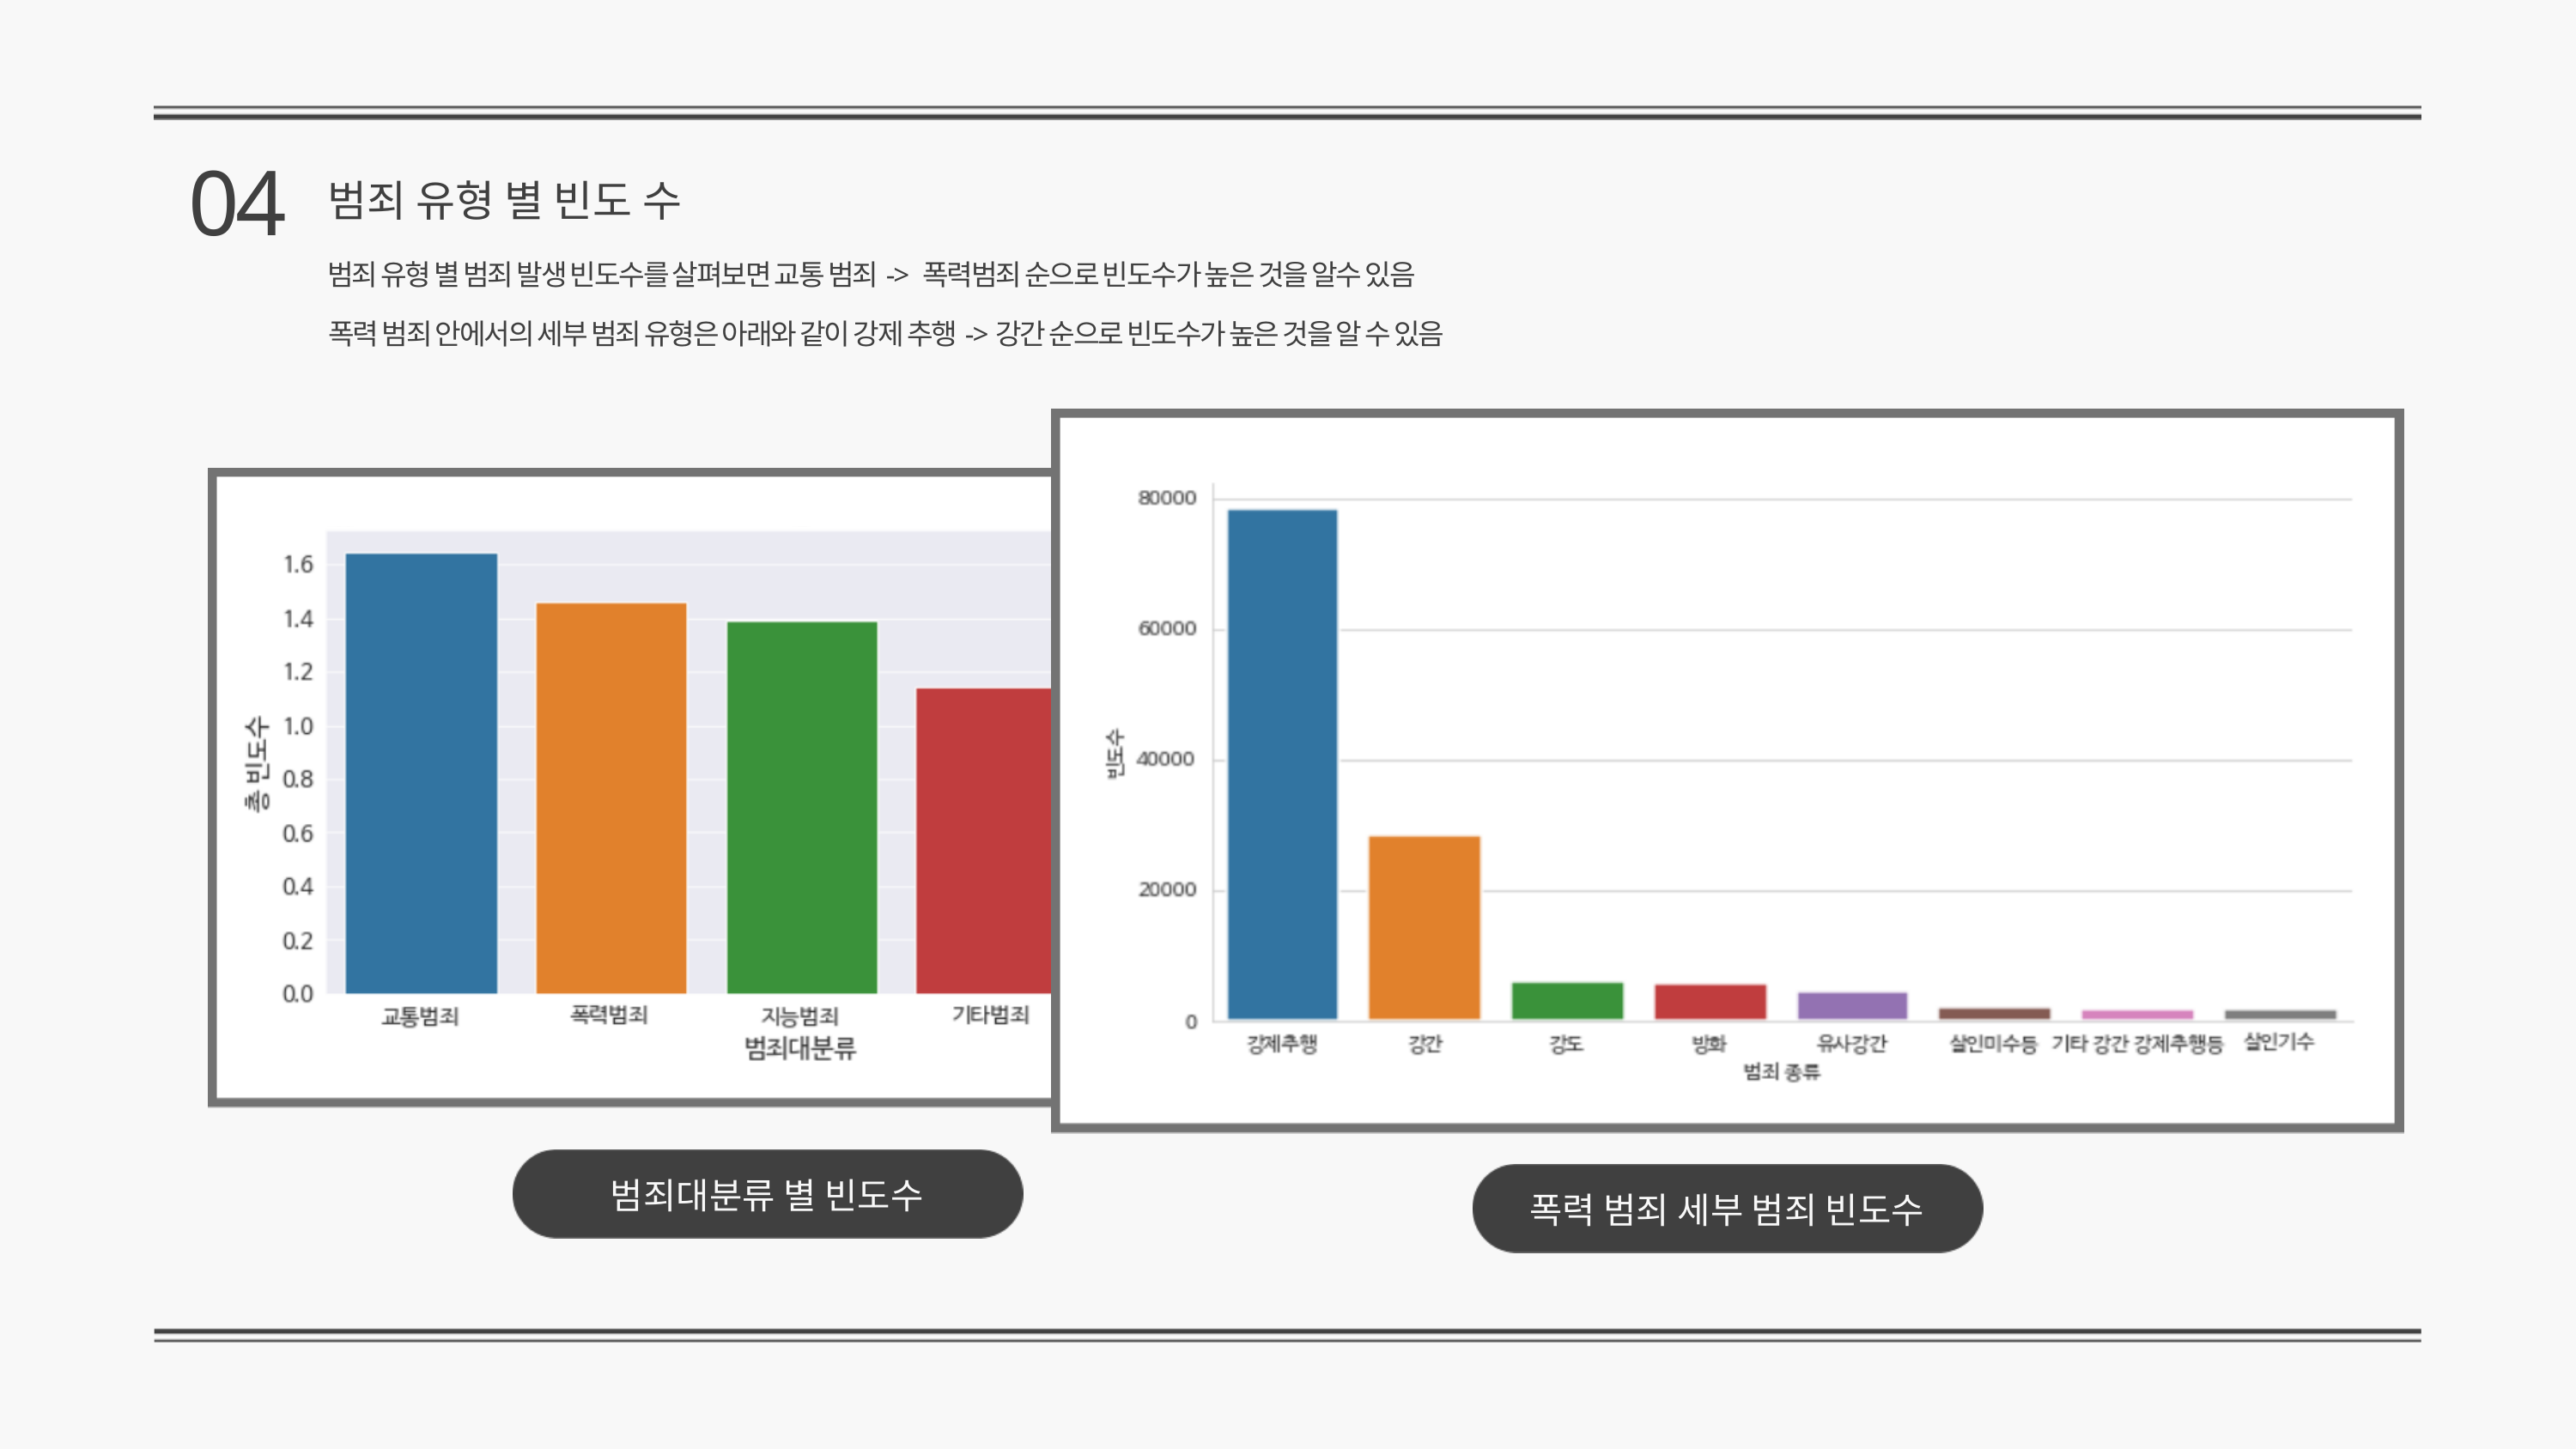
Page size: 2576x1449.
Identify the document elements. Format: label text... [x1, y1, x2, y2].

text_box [207, 467, 1047, 1239]
text_box 04 [182, 139, 326, 260]
picture [154, 106, 2422, 120]
text_box 범죄 유형 별 범죄 발생 빈도수를 살펴보면 교통 범죄-> 폭력범죄 순으로 빈도수가 높은 것을 알수 있음 [320, 250, 2158, 298]
text_box 폭력 범죄 안에서의 세부 범죄 유형은 아래와 같이 강제 추행->강간 순으로 빈도수가 높은 것을 알 수 있음 [322, 309, 2159, 357]
picture [154, 1328, 2422, 1343]
text_box 범죄 유형 별 빈도 수 [320, 167, 1419, 233]
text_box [1051, 408, 2404, 1253]
